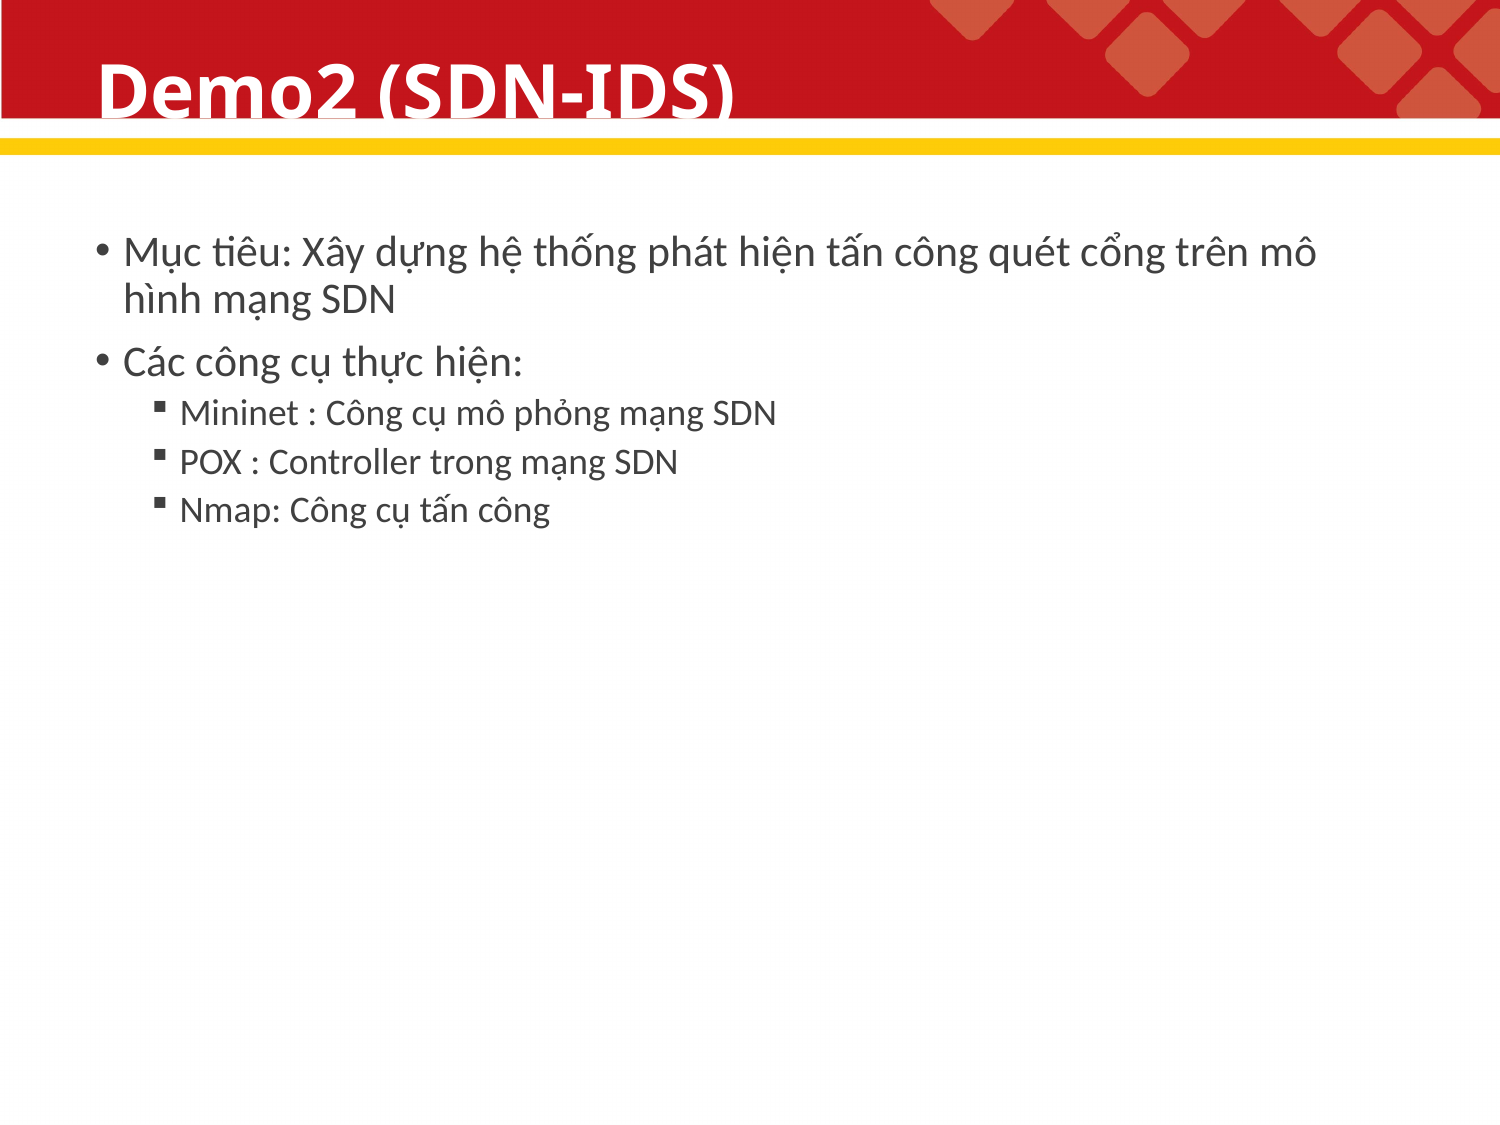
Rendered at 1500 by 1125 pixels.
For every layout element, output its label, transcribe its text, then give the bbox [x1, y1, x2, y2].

picture [0, 0, 1500, 1125]
list Mục tiêu: Xây dựng hệ thống phát hiện tấn công quét cổng trên mô hình mạng SDN Các công cụ thực hiện: Mininet : Công cụ mô phỏng mạng SDN POX : Controller trong mạng SDN Nmap: Công cụ tấn công [80, 220, 1397, 1025]
title Demo2 (SDN-IDS) [80, 0, 1397, 204]
